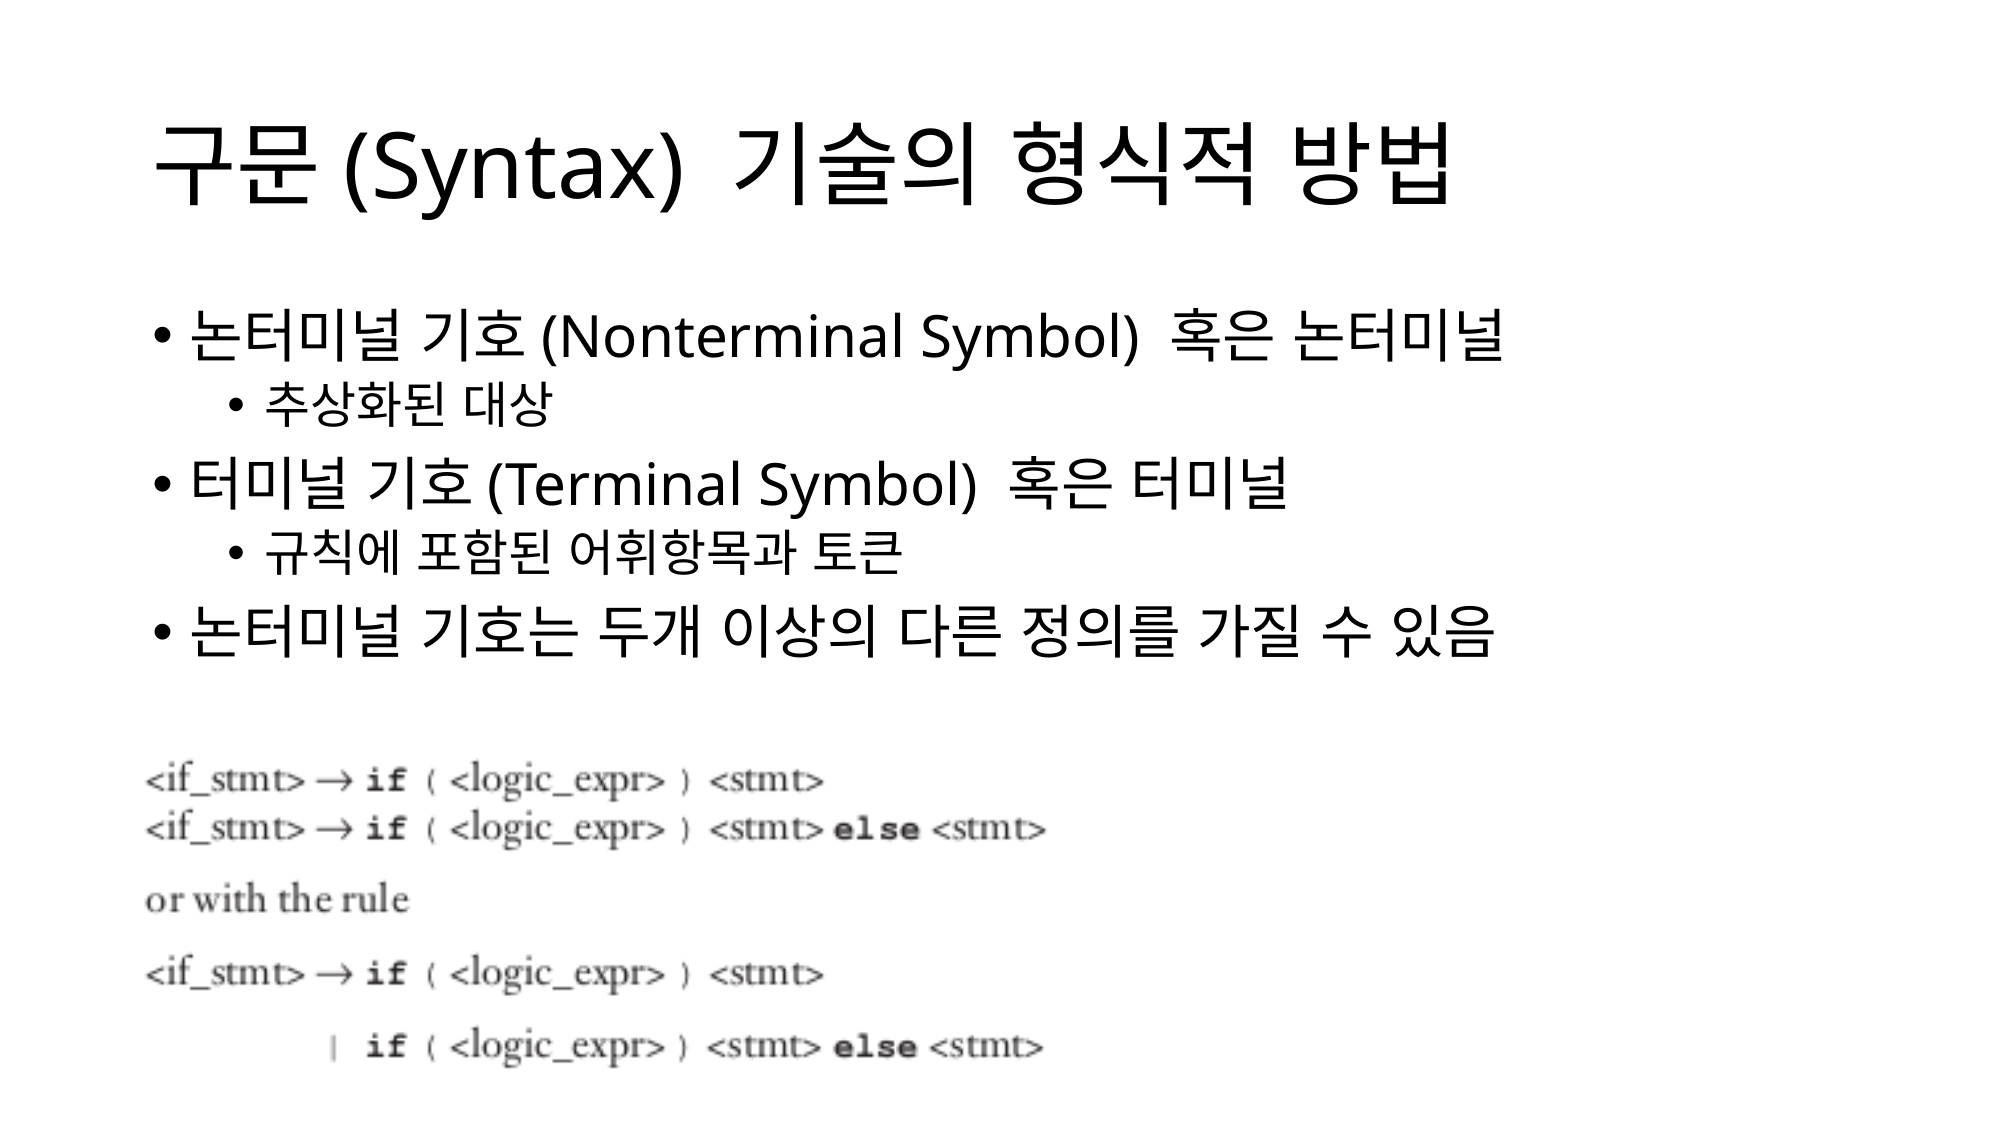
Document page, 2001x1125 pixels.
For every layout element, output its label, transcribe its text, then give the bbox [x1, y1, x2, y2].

list 논터미널 기호(Nonterminal Symbol) 혹은 논터미널 추상화된 대상 터미널 기호(Terminal Symbol) 혹은 터미널 규칙에 포함된 어휘항목과 토큰 논터미널 기호는 두개 이상의 다른 정의를 가질 수 있음 [137, 299, 1863, 1014]
title 구문(Syntax) 기술의 형식적 방법 [137, 59, 1863, 278]
picture [138, 746, 1067, 1082]
